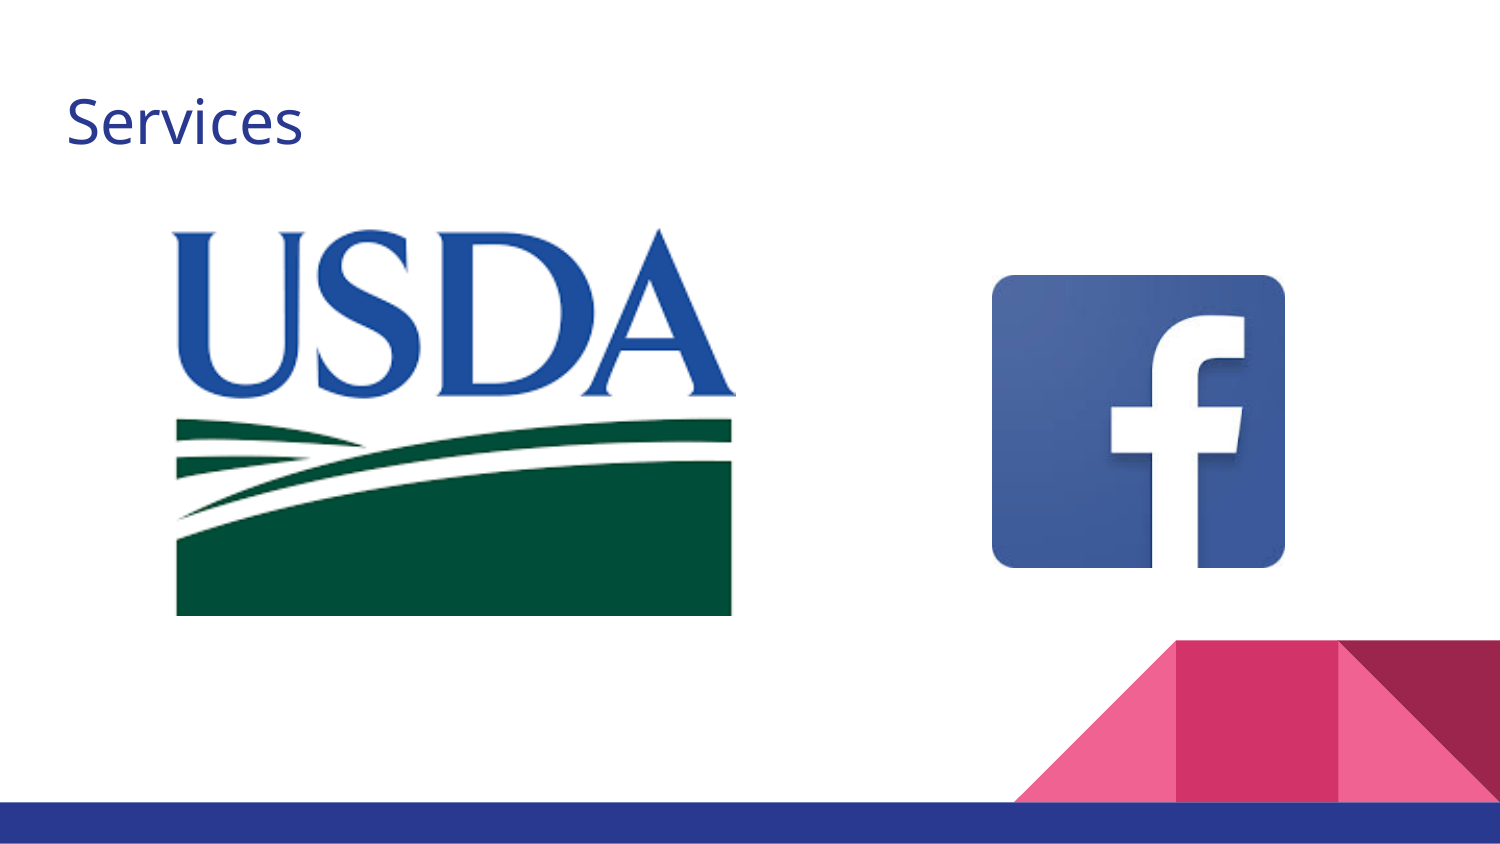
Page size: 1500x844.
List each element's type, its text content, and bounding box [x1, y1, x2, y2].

picture [991, 275, 1285, 569]
picture [170, 227, 736, 616]
title Services [51, 67, 1449, 167]
